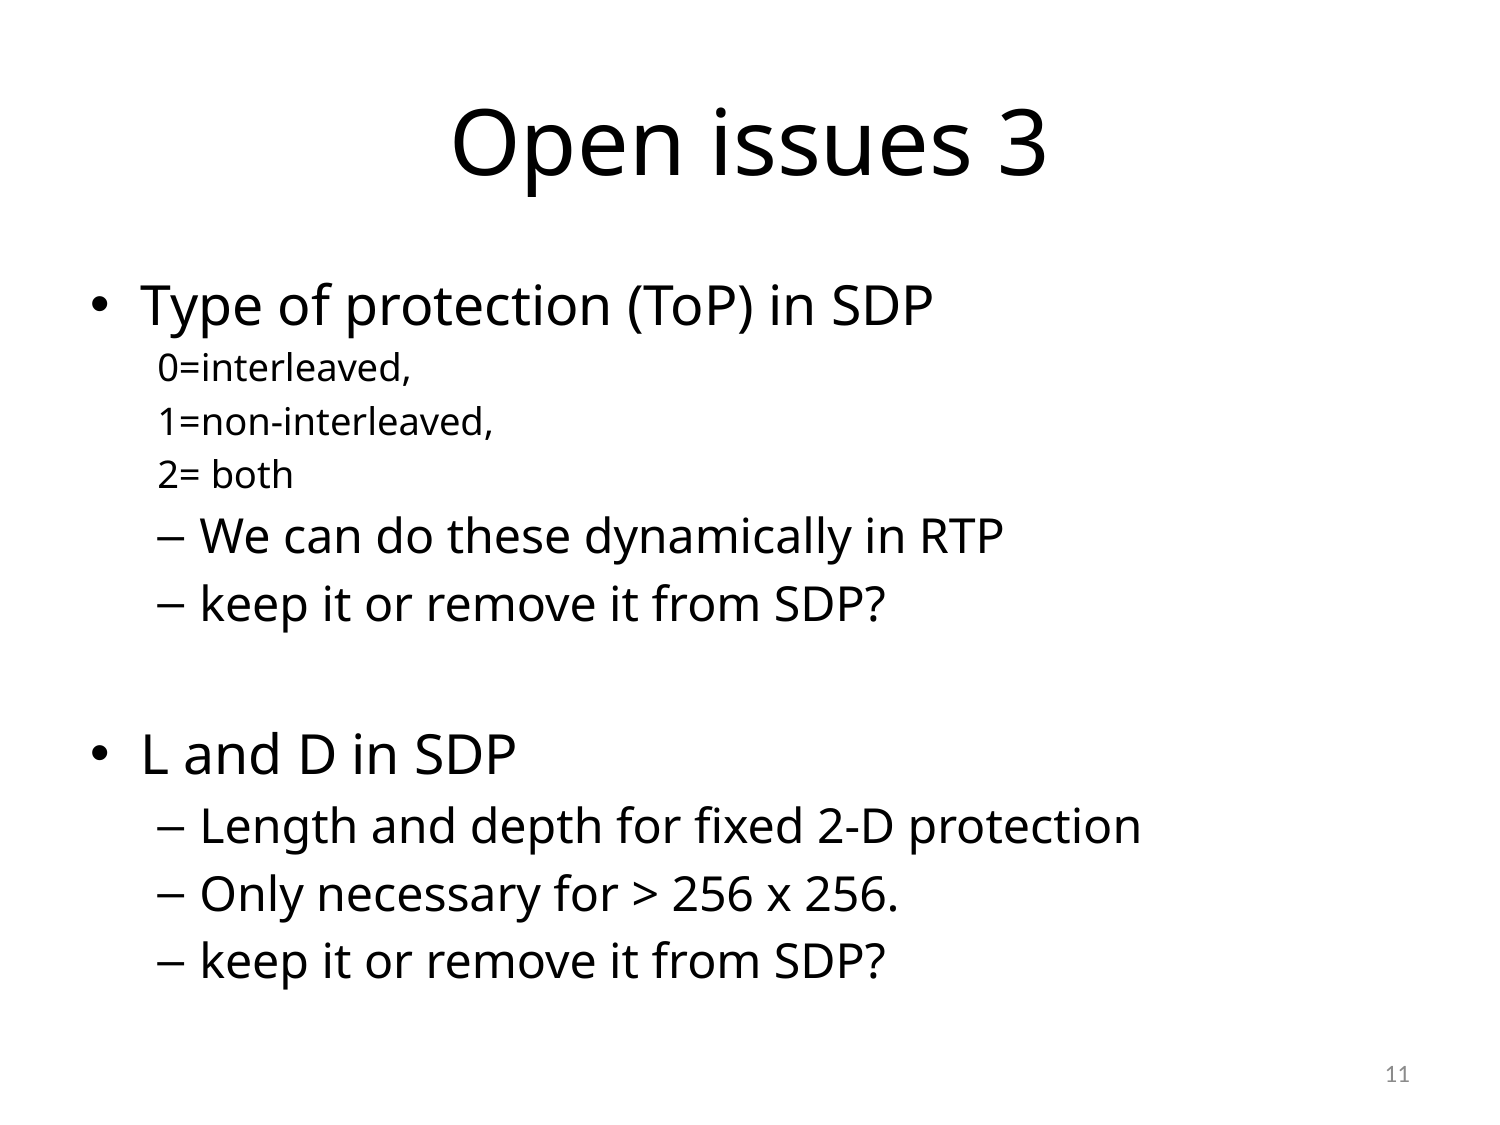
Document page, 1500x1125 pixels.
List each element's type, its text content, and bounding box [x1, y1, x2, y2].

title Open issues 3 [75, 45, 1425, 233]
slide_number 11 [1074, 1042, 1425, 1103]
list Type of protection (ToP) in SDP 0=interleaved, 1=non-interleaved, 2= both We can do these dynamically in RTP keep it or remove it from SDP? L and D in SDP Length and depth for fixed 2-D protection Only necessary for > 256 x 256. keep it or remove it from SDP? [75, 262, 1425, 1005]
